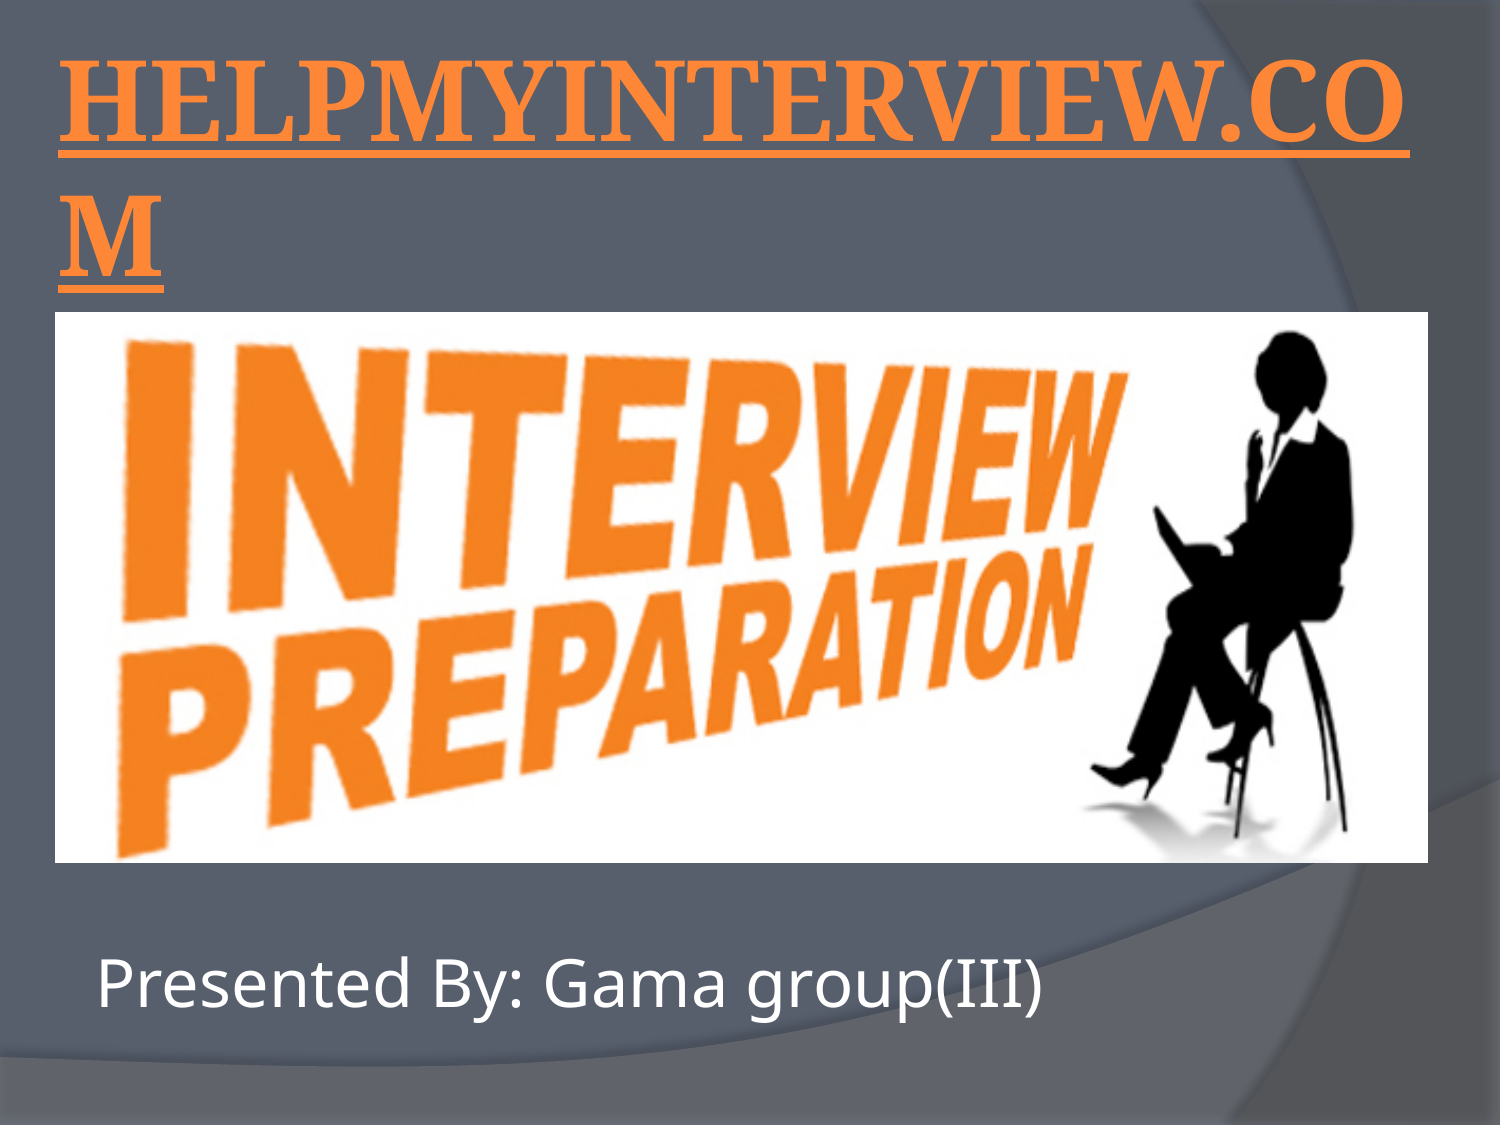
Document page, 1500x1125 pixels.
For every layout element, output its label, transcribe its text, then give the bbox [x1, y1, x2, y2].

picture [54, 312, 1428, 863]
title Presented By: Gama group(III) [87, 887, 1313, 1075]
text_box HELPMYINTERVIEW.COM [50, 70, 1500, 258]
